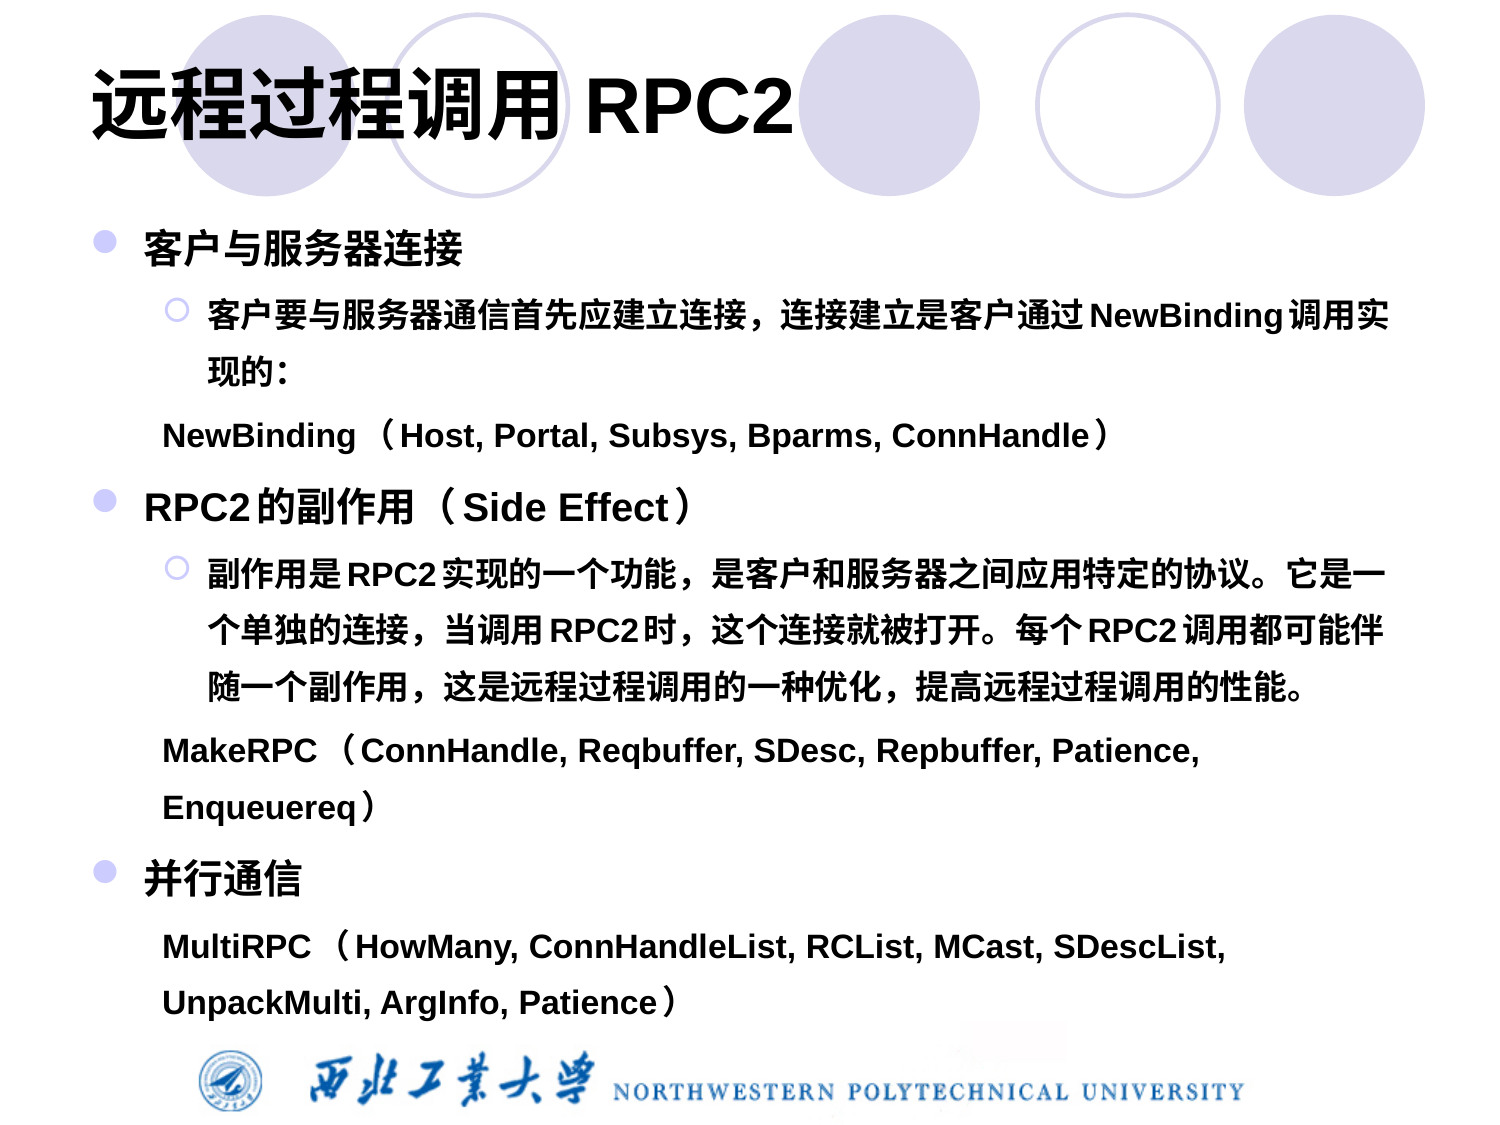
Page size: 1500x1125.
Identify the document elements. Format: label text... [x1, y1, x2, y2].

list 客户与服务器连接 客户要与服务器通信首先应建立连接，连接建立是客户通过NewBinding调用实现的： NewBinding（Host, Portal, Subsys, Bparms, ConnHandle） RPC2的副作用（Side Effect） 副作用是RPC2实现的一个功能，是客户和服务器之间应用特定的协议。它是一个单独的连接，当调用RPC2时，这个连接就被打开。每个RPC2调用都可能伴随一个副作用，这是远程过程调用的一种优化，提高远程过程调用的性能。 MakeRPC（ConnHandle, Reqbuffer, SDesc, Repbuffer, Patience, Enqueuereq） 并行通信 MultiRPC（HowMany, ConnHandleList, RCList, MCast, SDescList, UnpackMulti, ArgInfo, Patience） [75, 196, 1425, 1035]
picture [0, 1021, 1500, 1125]
title 远程过程调用RPC2 [75, 19, 1425, 185]
